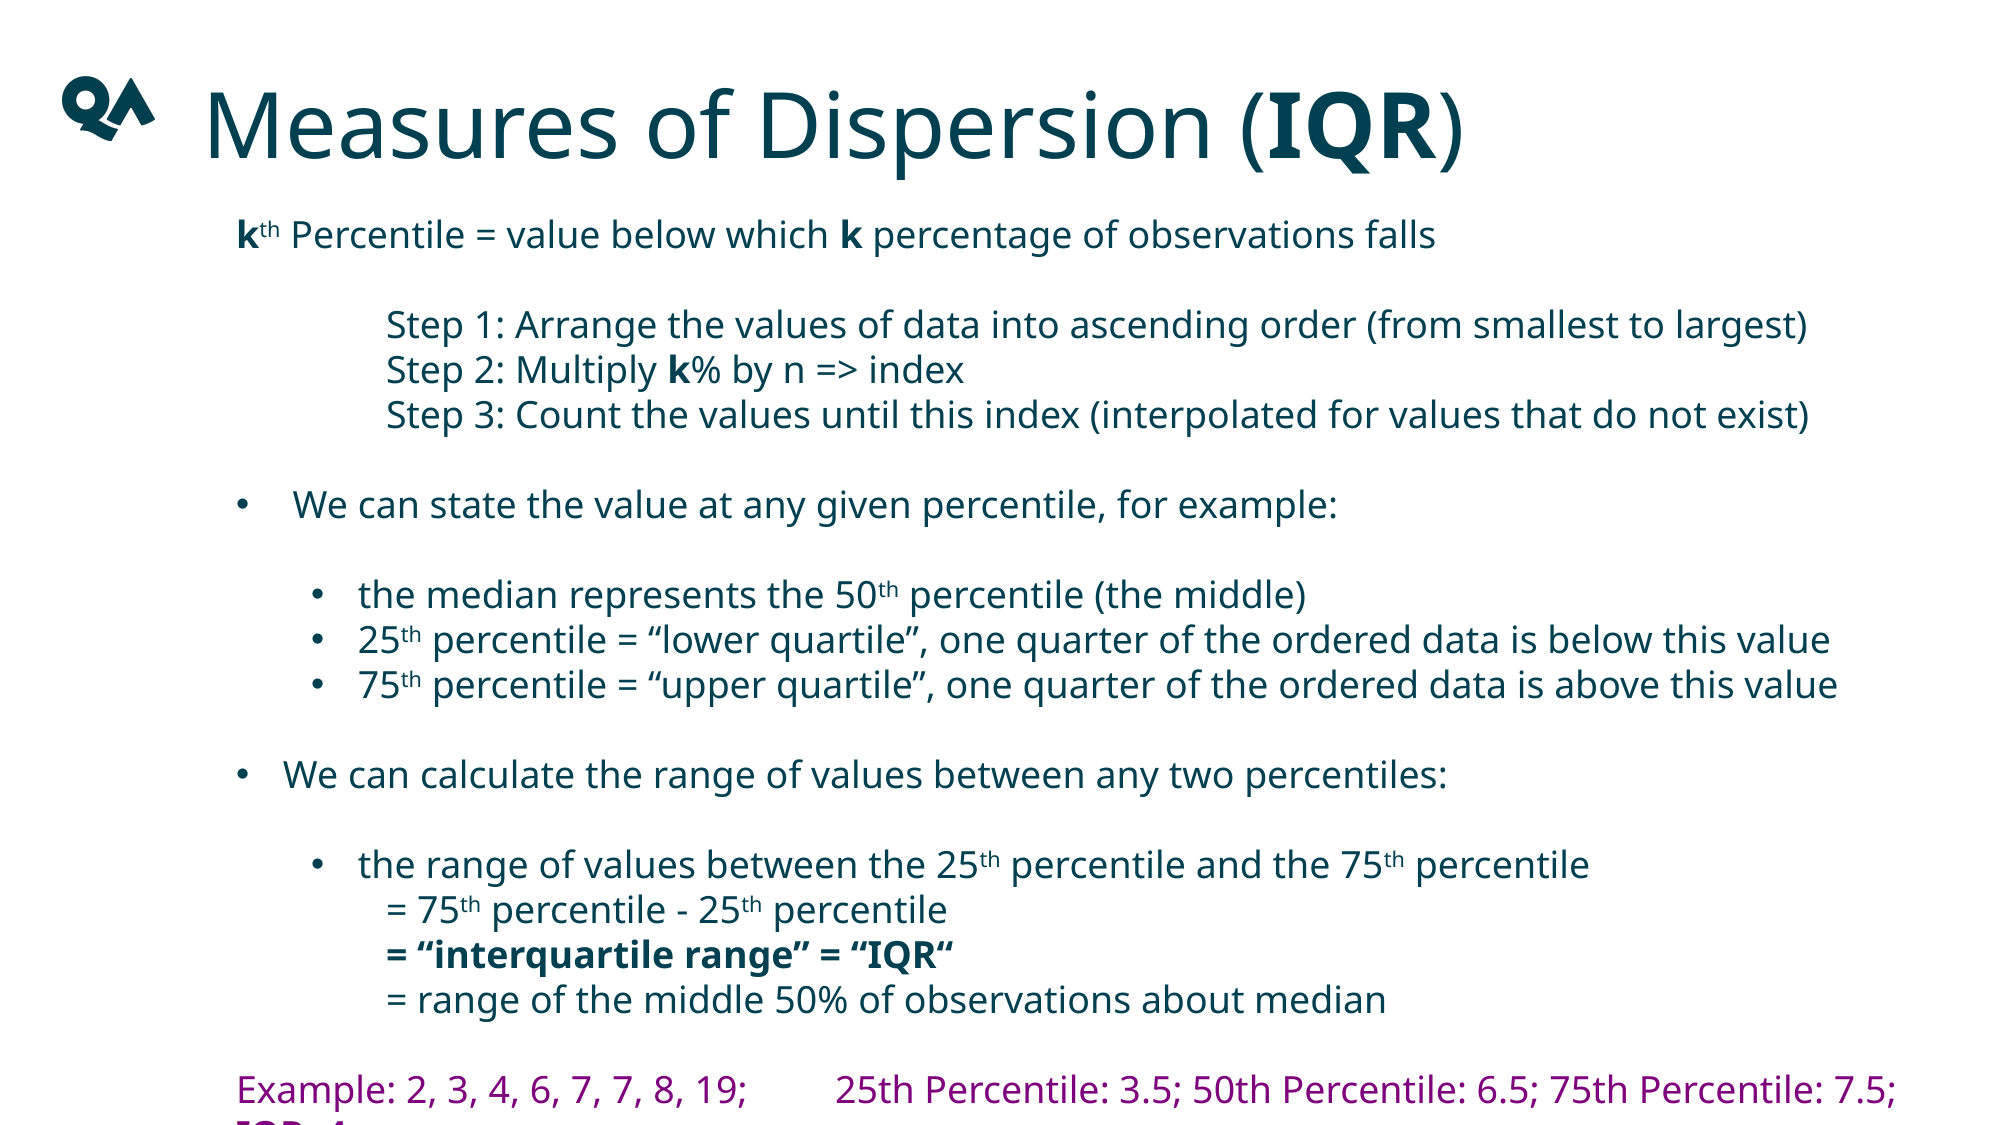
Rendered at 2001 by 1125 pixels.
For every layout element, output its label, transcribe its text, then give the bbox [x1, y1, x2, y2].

text_box kth Percentile = value below which k percentage of observations falls Step 1: Arrange the values of data into ascending order (from smallest to largest) Step 2: Multiply k% by n => index Step 3: Count the values until this index (interpolated for values that do not exist) We can state the value at any given percentile, for example: the median represents the 50th percentile (the middle) 25th percentile = “lower quartile”, one quarter of the ordered data is below this value 75th percentile = “upper quartile”, one quarter of the ordered data is above this value We can calculate the range of values between any two percentiles: the range of values between the 25th percentile and the 75th percentile = 75th percentile - 25th percentile = “interquartile range” = “IQR“ = range of the middle 50% of observations about median Example: 2, 3, 4, 6, 7, 7, 8, 19; 25th Percentile: 3.5; 50th Percentile: 6.5; 75th Percentile: 7.5; IQR: 4 [221, 203, 1957, 1125]
text_box Measures of Dispersion (IQR) [187, 58, 1480, 184]
picture [44, 61, 173, 153]
